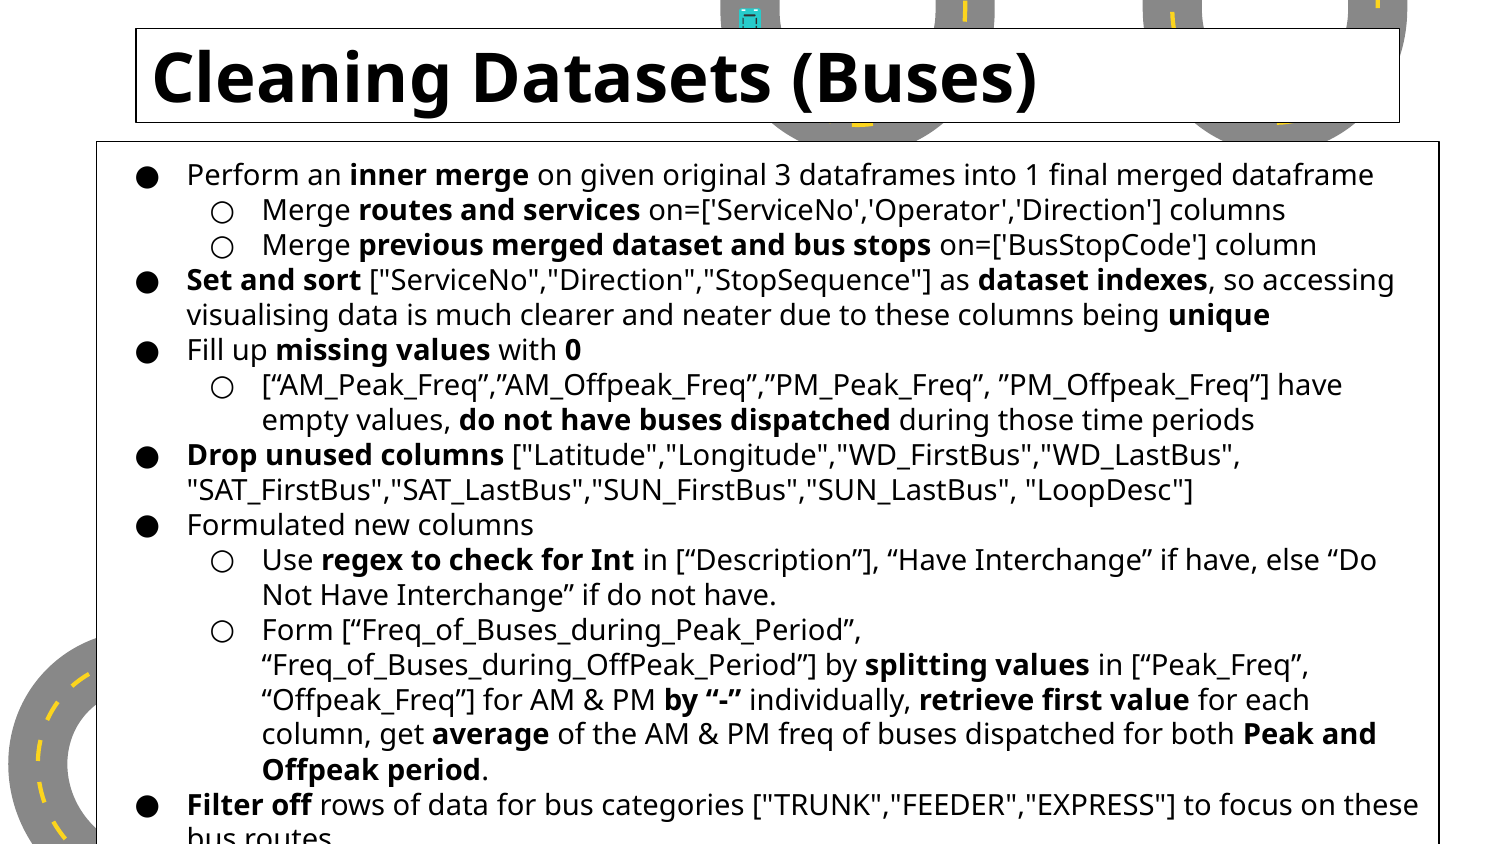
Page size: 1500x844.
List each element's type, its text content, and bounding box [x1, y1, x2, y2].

text_box Perform an inner merge on given original 3 dataframes into 1 final merged dataframe Merge routes and services on=['ServiceNo','Operator','Direction'] columns Merge previous merged dataset and bus stops on=['BusStopCode'] column Set and sort ["ServiceNo","Direction","StopSequence"] as dataset indexes, so accessing visualising data is much clearer and neater due to these columns being unique Fill up missing values with 0 [“AM_Peak_Freq”,”AM_Offpeak_Freq”,”PM_Peak_Freq”, ”PM_Offpeak_Freq”] have empty values, do not have buses dispatched during those time periods Drop unused columns ["Latitude","Longitude","WD_FirstBus","WD_LastBus", "SAT_FirstBus","SAT_LastBus","SUN_FirstBus","SUN_LastBus", "LoopDesc"] Formulated new columns Use regex to check for Int in [“Description”], “Have Interchange” if have, else “Do Not Have Interchange” if do not have. Form [“Freq_of_Buses_during_Peak_Period”, “Freq_of_Buses_during_OffPeak_Period”] by splitting values in [“Peak_Freq”, “Offpeak_Freq”] for AM & PM by “-” individually, retrieve first value for each column, get average of the AM & PM freq of buses dispatched for both Peak and Offpeak period. Filter off rows of data for bus categories ["TRUNK","FEEDER","EXPRESS"] to focus on these bus routes [96, 141, 1439, 844]
title Cleaning Datasets (Buses) [135, 28, 1400, 123]
